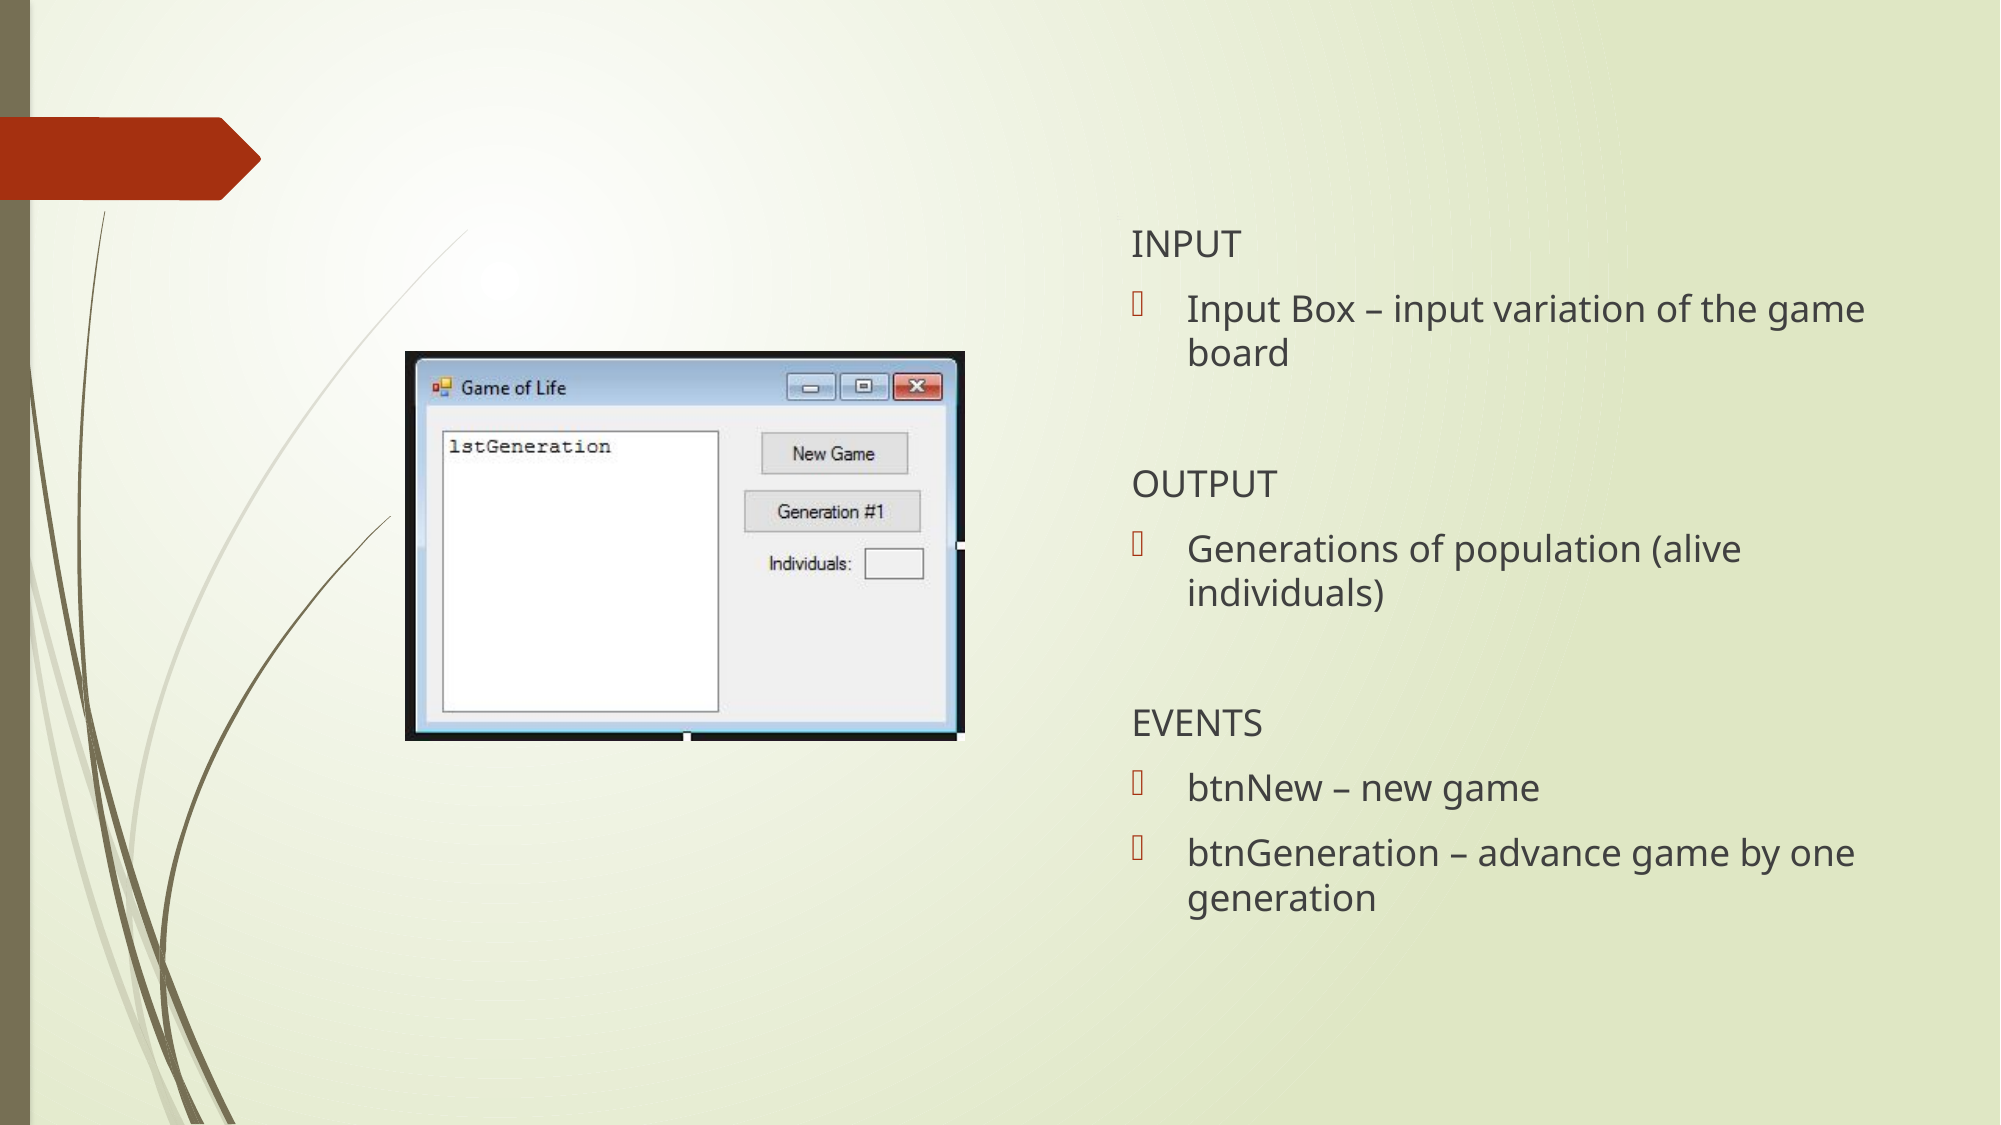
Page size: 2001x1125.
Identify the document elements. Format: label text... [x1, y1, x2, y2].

picture [404, 350, 965, 741]
text_box INPUT Input Box – input variation of the game board OUTPUT Generations of population (alive individuals) EVENTS btnNew – new game btnGeneration – advance game by one generation [1116, 212, 1904, 931]
